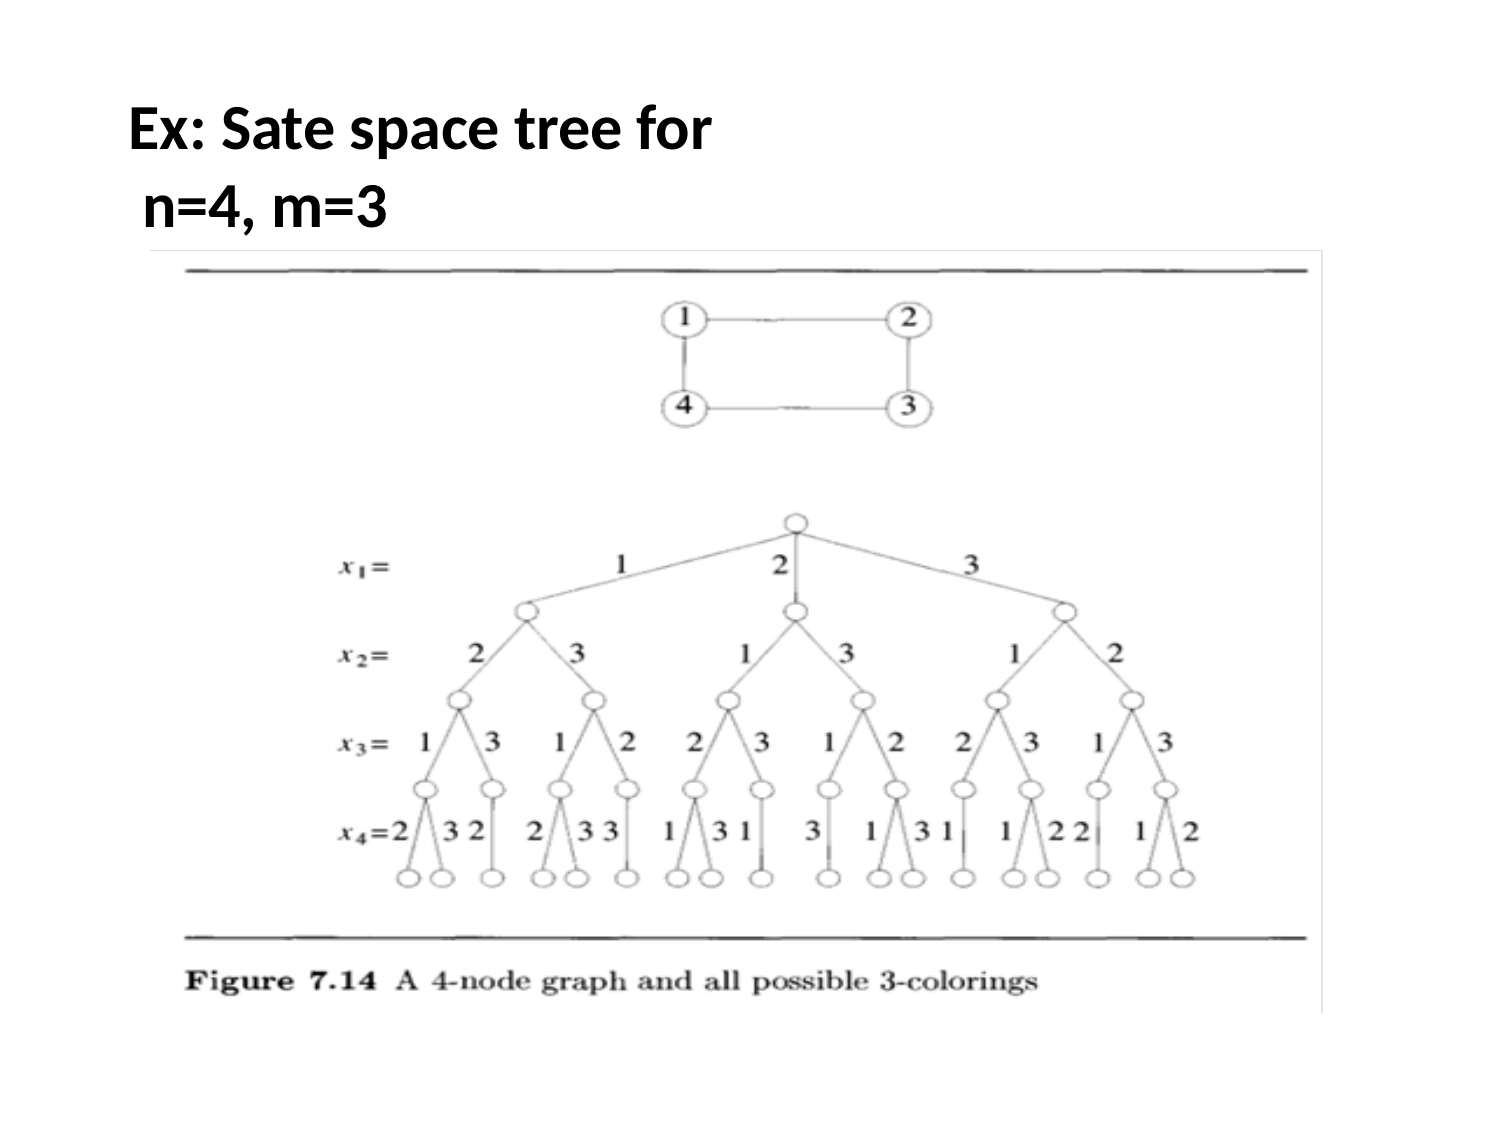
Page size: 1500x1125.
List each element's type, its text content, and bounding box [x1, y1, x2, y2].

picture [149, 249, 1325, 1013]
text_box Ex: Sate space tree for n=4, m=3 [125, 82, 988, 241]
